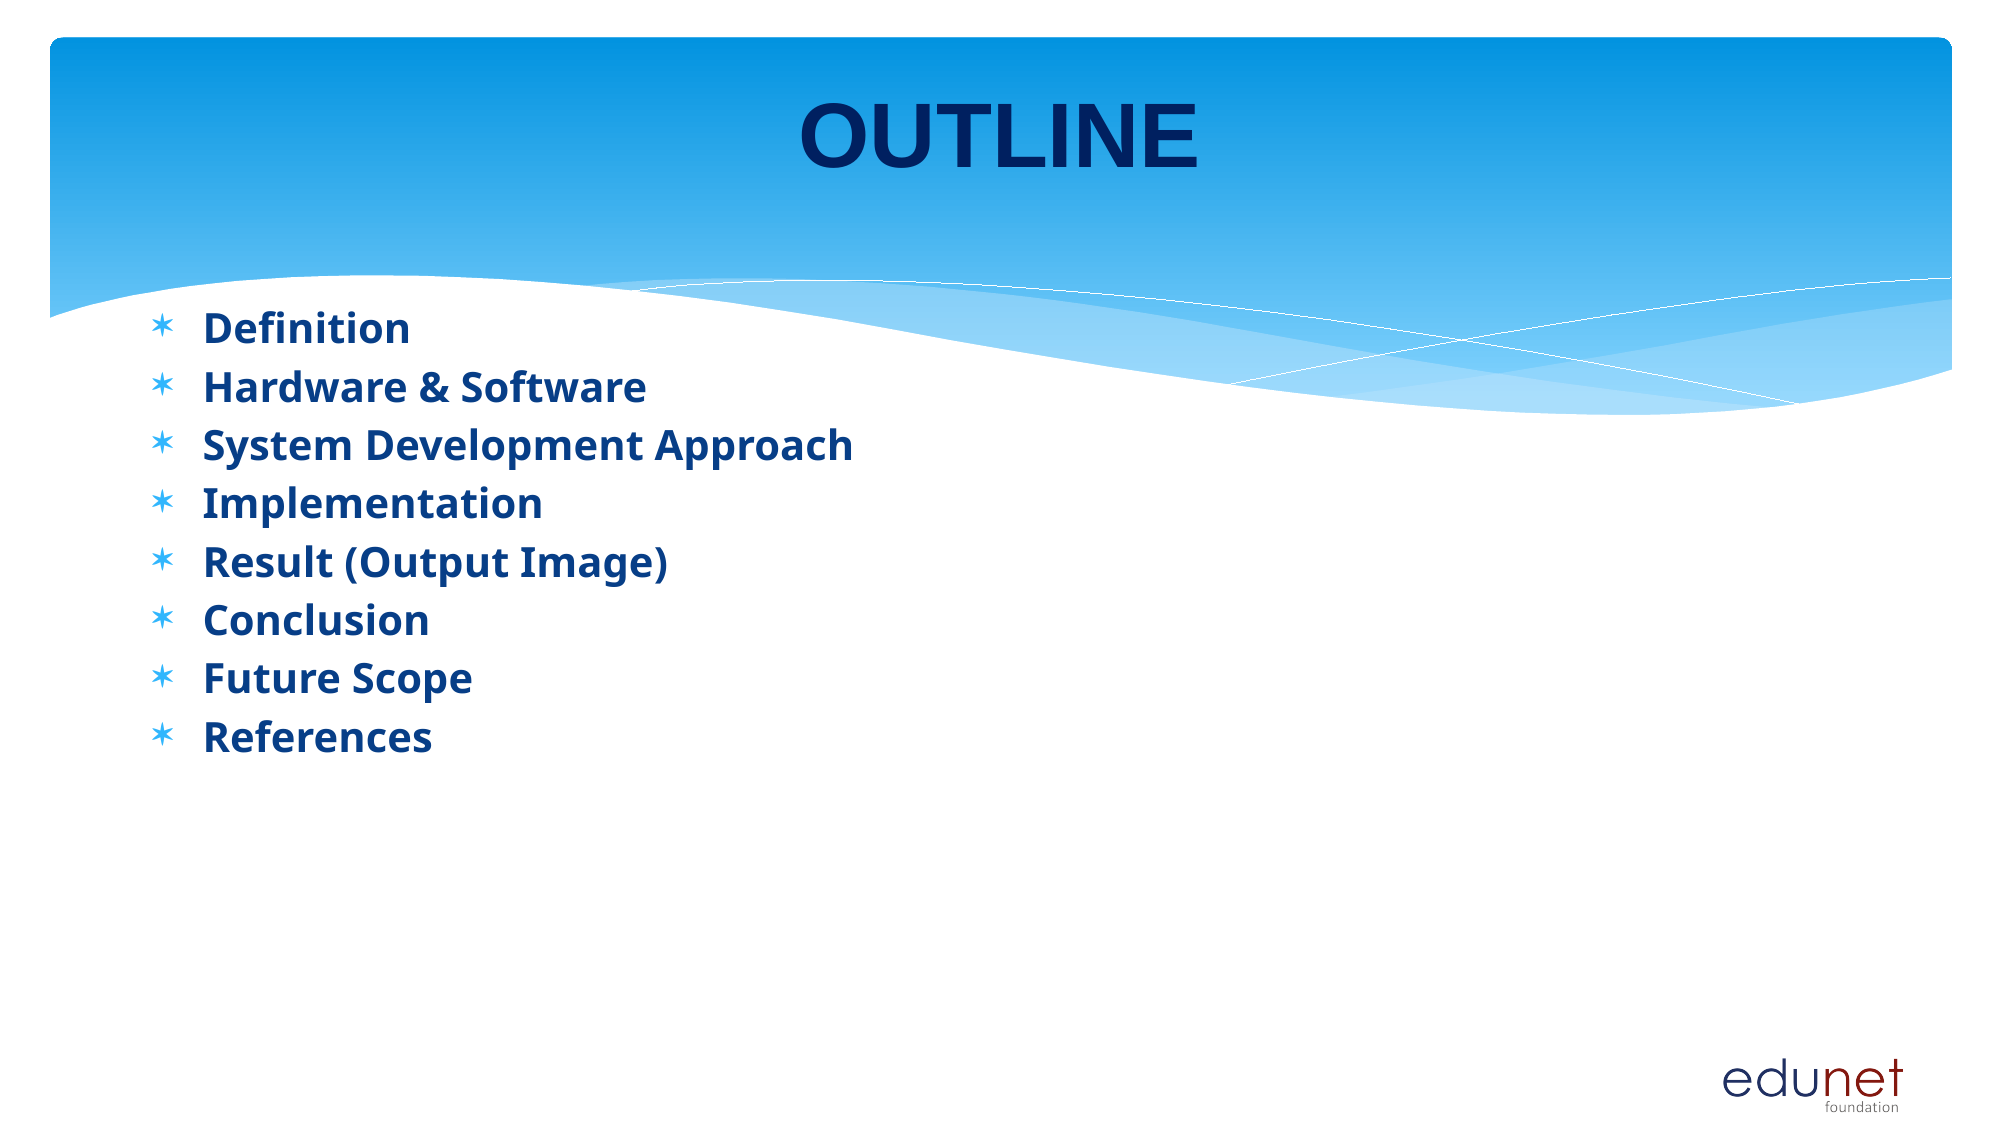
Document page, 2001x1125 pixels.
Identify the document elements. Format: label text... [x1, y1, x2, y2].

title OUTLINE [137, 22, 1863, 240]
picture [1719, 1056, 1905, 1116]
list Definition Hardware & Software System Development Approach Implementation Result (Output Image) Conclusion Future Scope References [137, 177, 1945, 1038]
